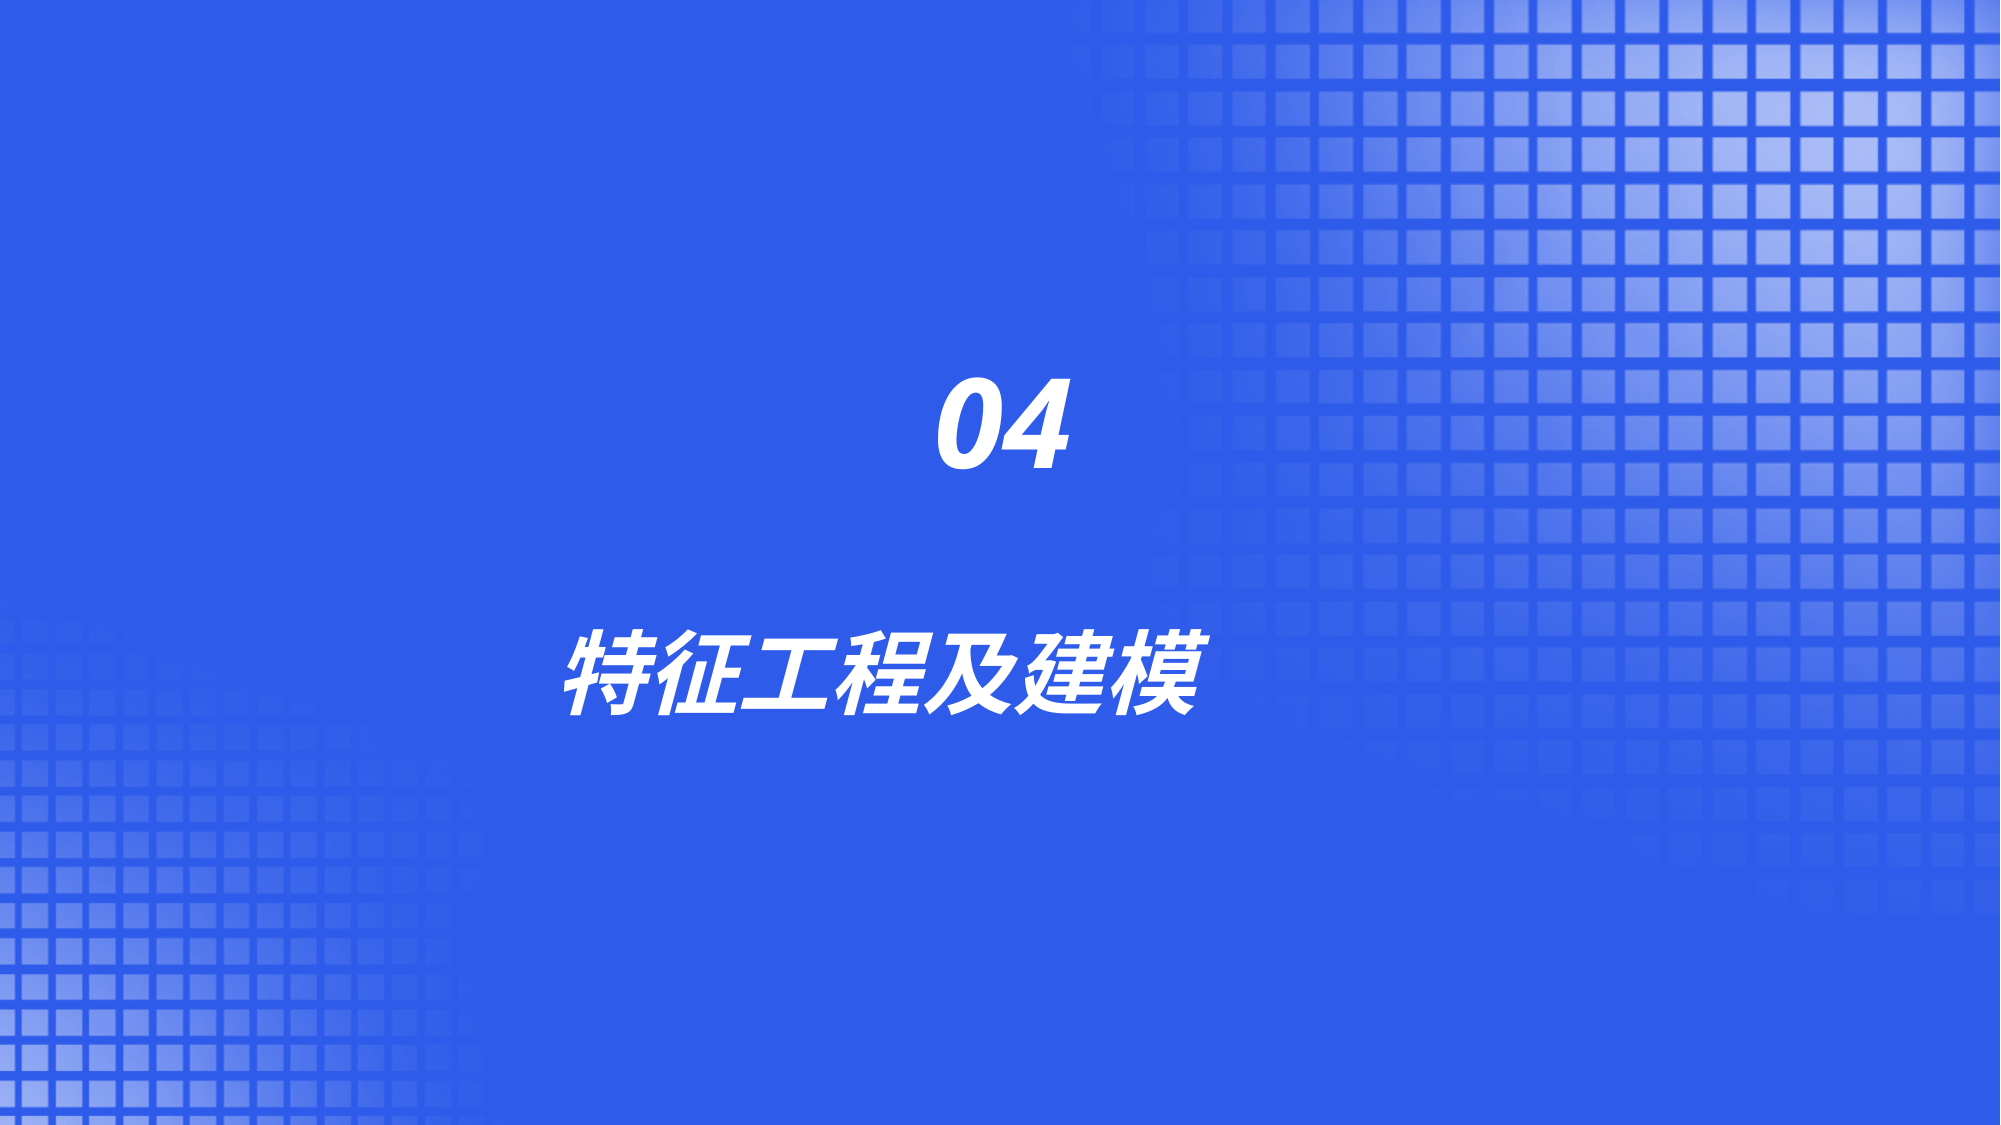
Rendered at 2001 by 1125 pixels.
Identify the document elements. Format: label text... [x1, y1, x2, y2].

picture [0, 475, 747, 1125]
picture [804, 0, 2001, 1054]
text_box 特征工程及建模 [747, 608, 804, 734]
